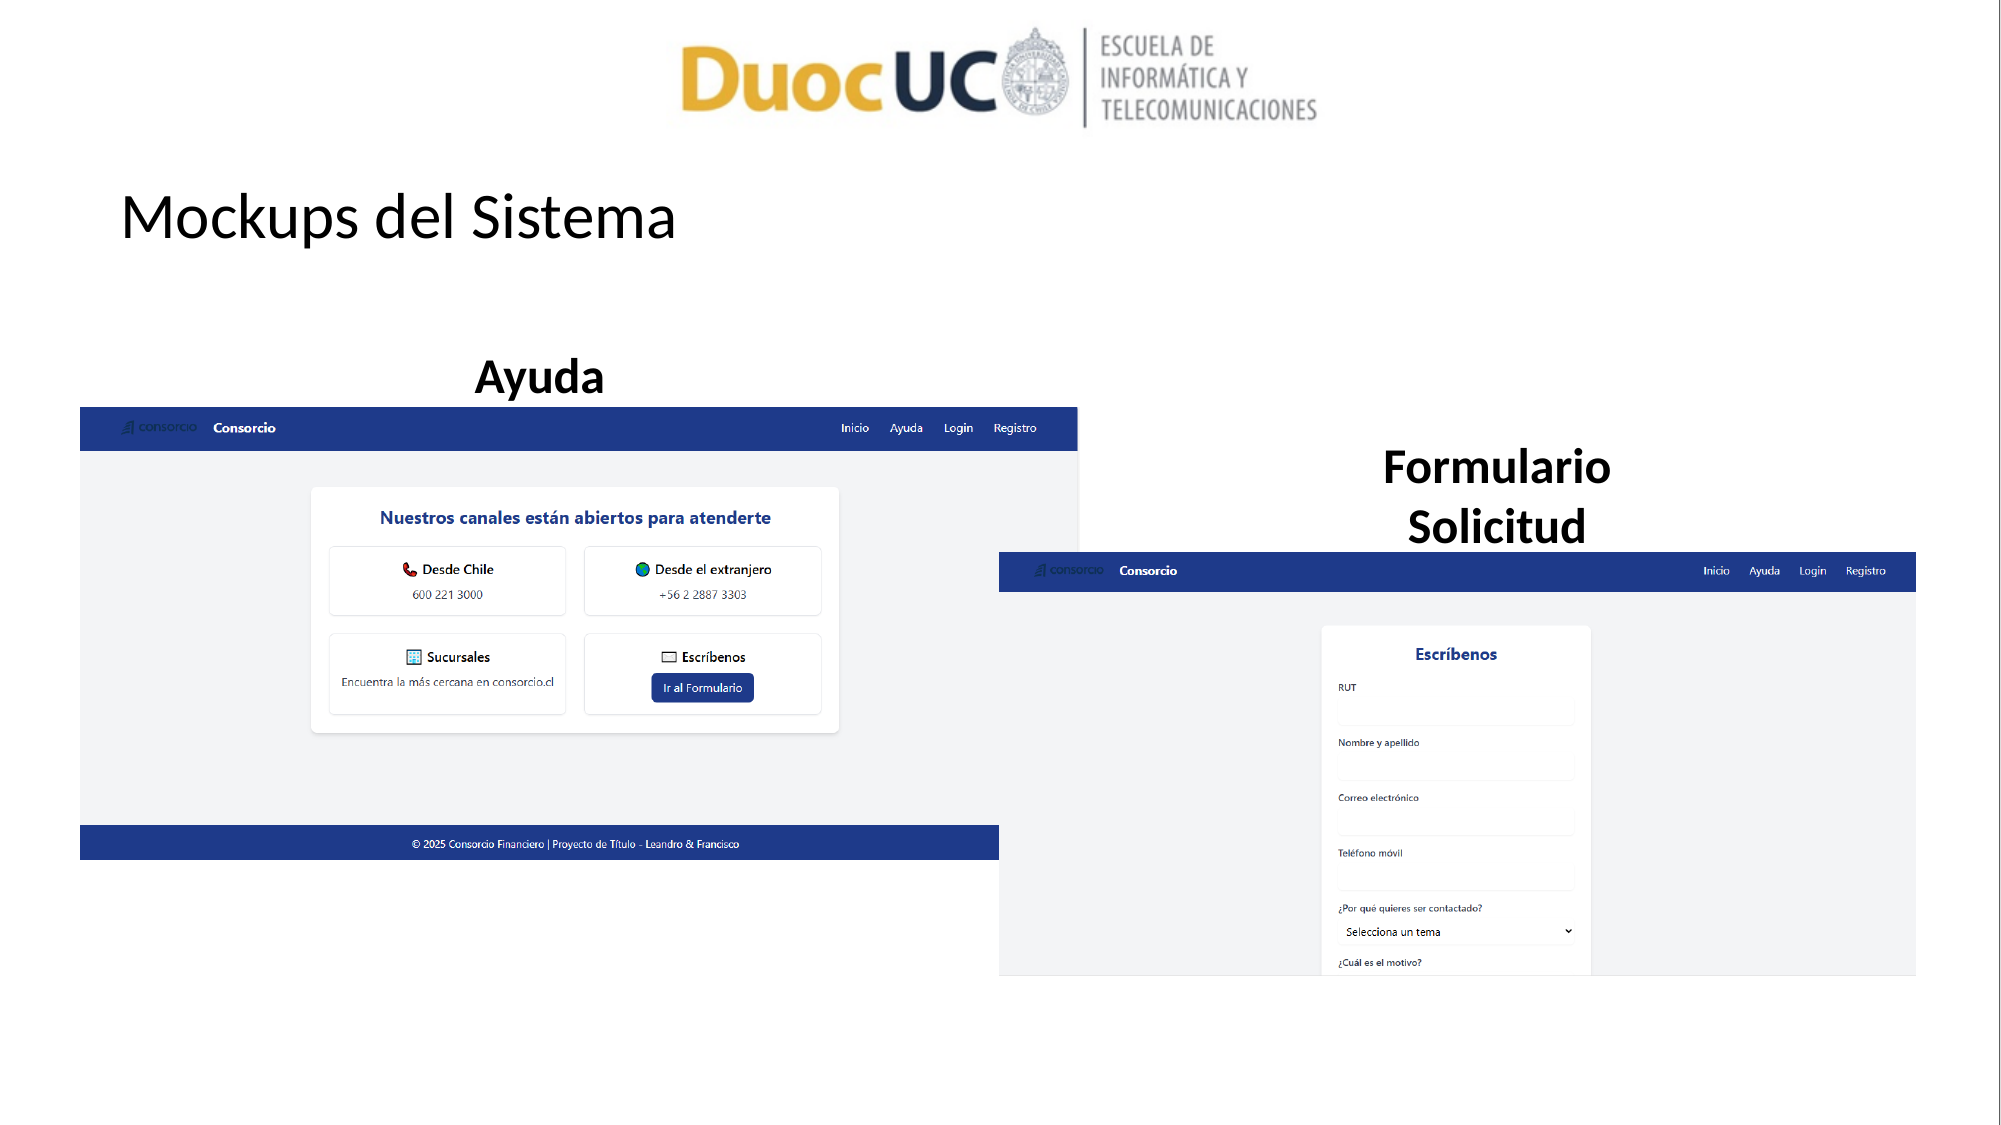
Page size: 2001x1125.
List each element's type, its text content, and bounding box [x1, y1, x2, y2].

picture [0, 0, 2001, 1125]
text_box Ayuda [338, 291, 742, 405]
title Mockups del Sistema [105, 175, 1831, 261]
text_box Formulario Solicitud [1296, 380, 1699, 551]
